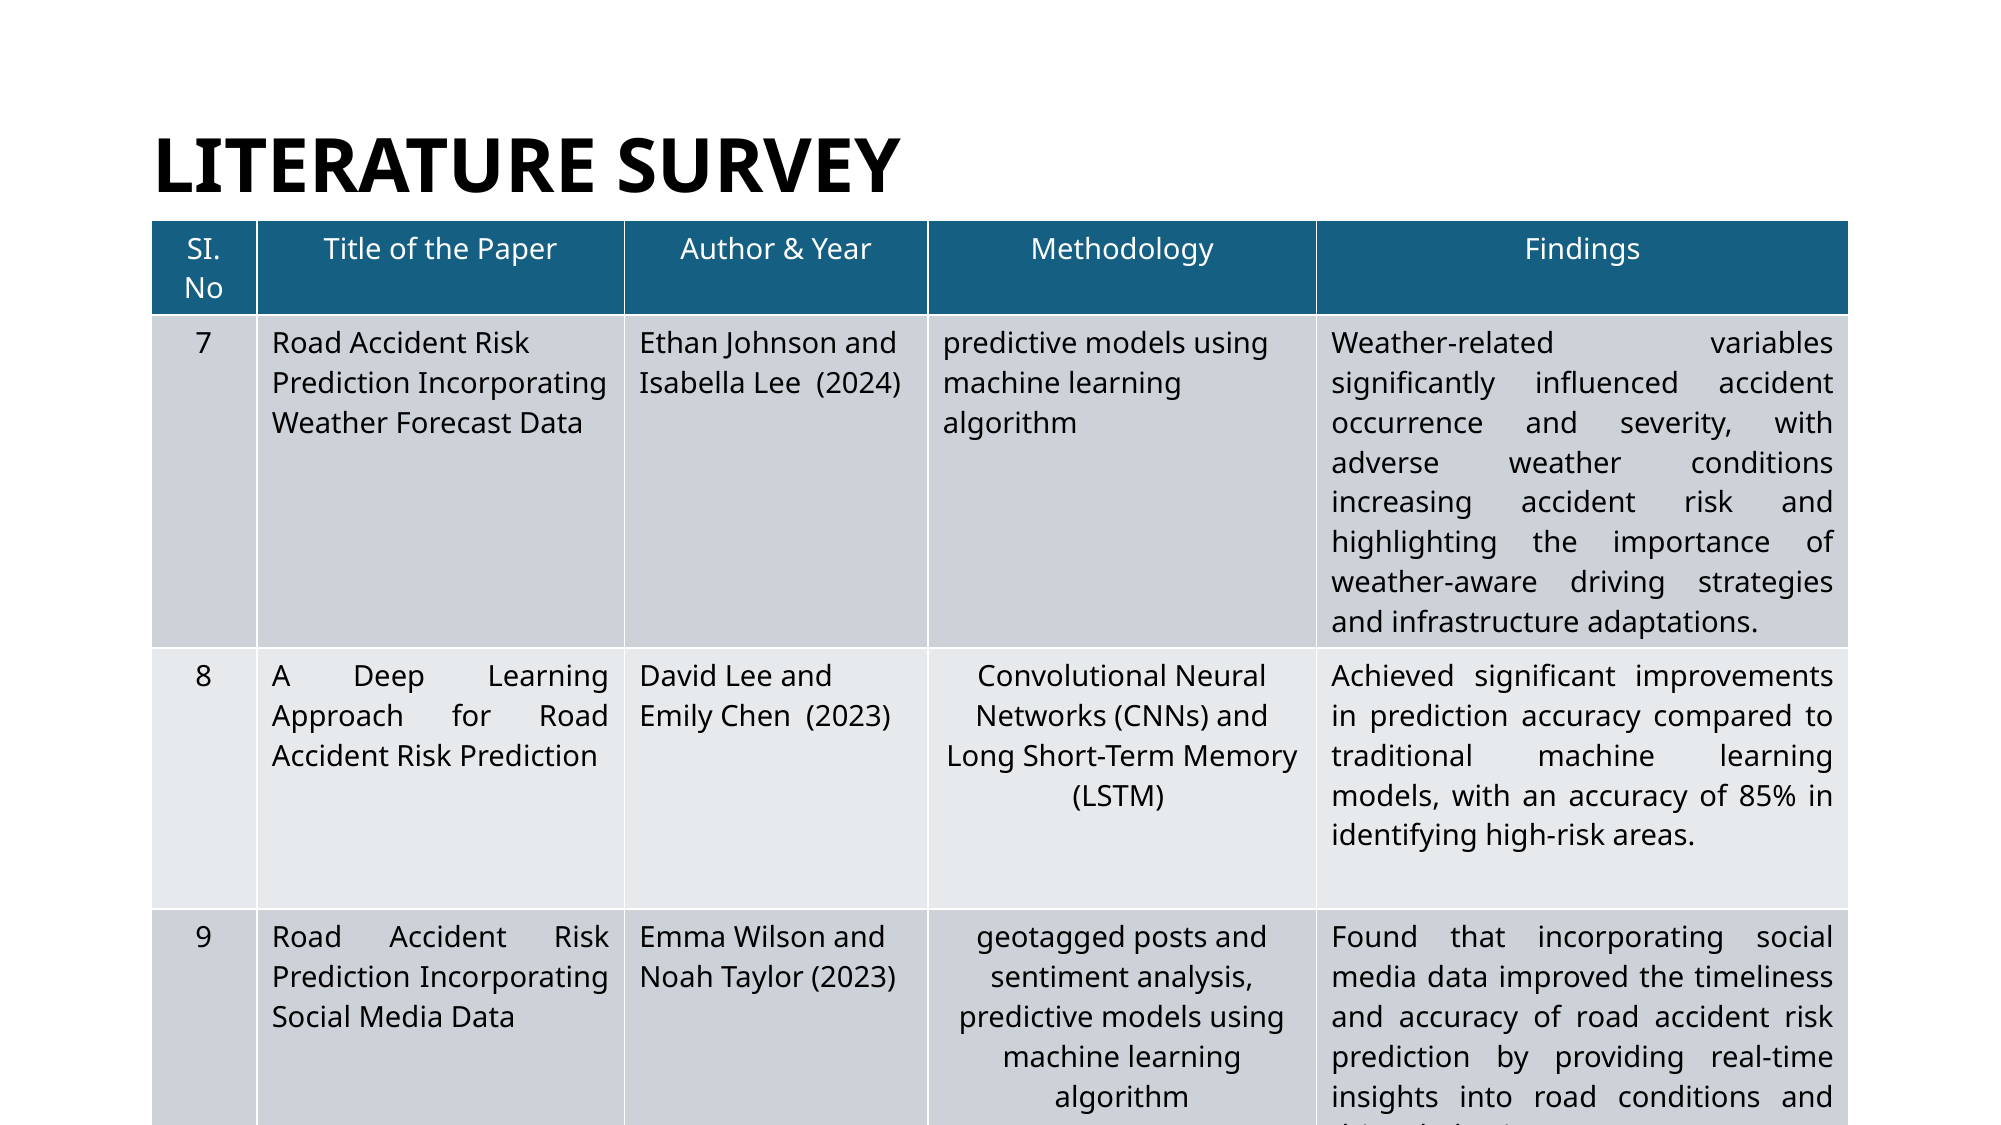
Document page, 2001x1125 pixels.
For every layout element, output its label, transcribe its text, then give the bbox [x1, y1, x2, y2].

table_header Title of the Paper [258, 221, 624, 314]
table_cell Emma Wilson and Noah Taylor (2023) [625, 910, 927, 1125]
table_header SI. No [152, 221, 256, 314]
table_cell geotagged posts and sentiment analysis, predictive models using machine learning algorithm [929, 910, 1316, 1125]
table_cell A Deep Learning Approach for Road Accident Risk Prediction [258, 649, 624, 908]
table_header Author & Year [625, 221, 927, 314]
table_cell Found that incorporating social media data improved the timeliness and accuracy of road accident risk prediction by providing real-time insights into road conditions and driver behavior. [1317, 910, 1848, 1125]
table_header Findings [1317, 221, 1848, 314]
title LITERATURE SURVEY [137, 59, 1863, 278]
table_cell 8 [152, 649, 256, 908]
table_cell Convolutional Neural Networks (CNNs) and Long Short-Term Memory (LSTM) [929, 649, 1316, 908]
table_cell 7 [152, 316, 256, 647]
table_cell Achieved significant improvements in prediction accuracy compared to traditional machine learning models, with an accuracy of 85% in identifying high-risk areas. [1317, 649, 1848, 908]
table_cell Ethan Johnson and Isabella Lee (2024) [625, 316, 927, 647]
table_cell 9 [152, 910, 256, 1125]
table_header Methodology [929, 221, 1316, 314]
table_cell Road Accident Risk Prediction Incorporating Weather Forecast Data [258, 316, 624, 647]
table_cell Road Accident Risk Prediction Incorporating Social Media Data [258, 910, 624, 1125]
table_cell predictive models using machine learning algorithm [929, 316, 1316, 647]
table_cell David Lee and Emily Chen (2023) [625, 649, 927, 908]
table_cell Weather-related variables significantly influenced accident occurrence and severity, with adverse weather conditions increasing accident risk and highlighting the importance of weather-aware driving strategies and infrastructure adaptations. [1317, 316, 1848, 647]
